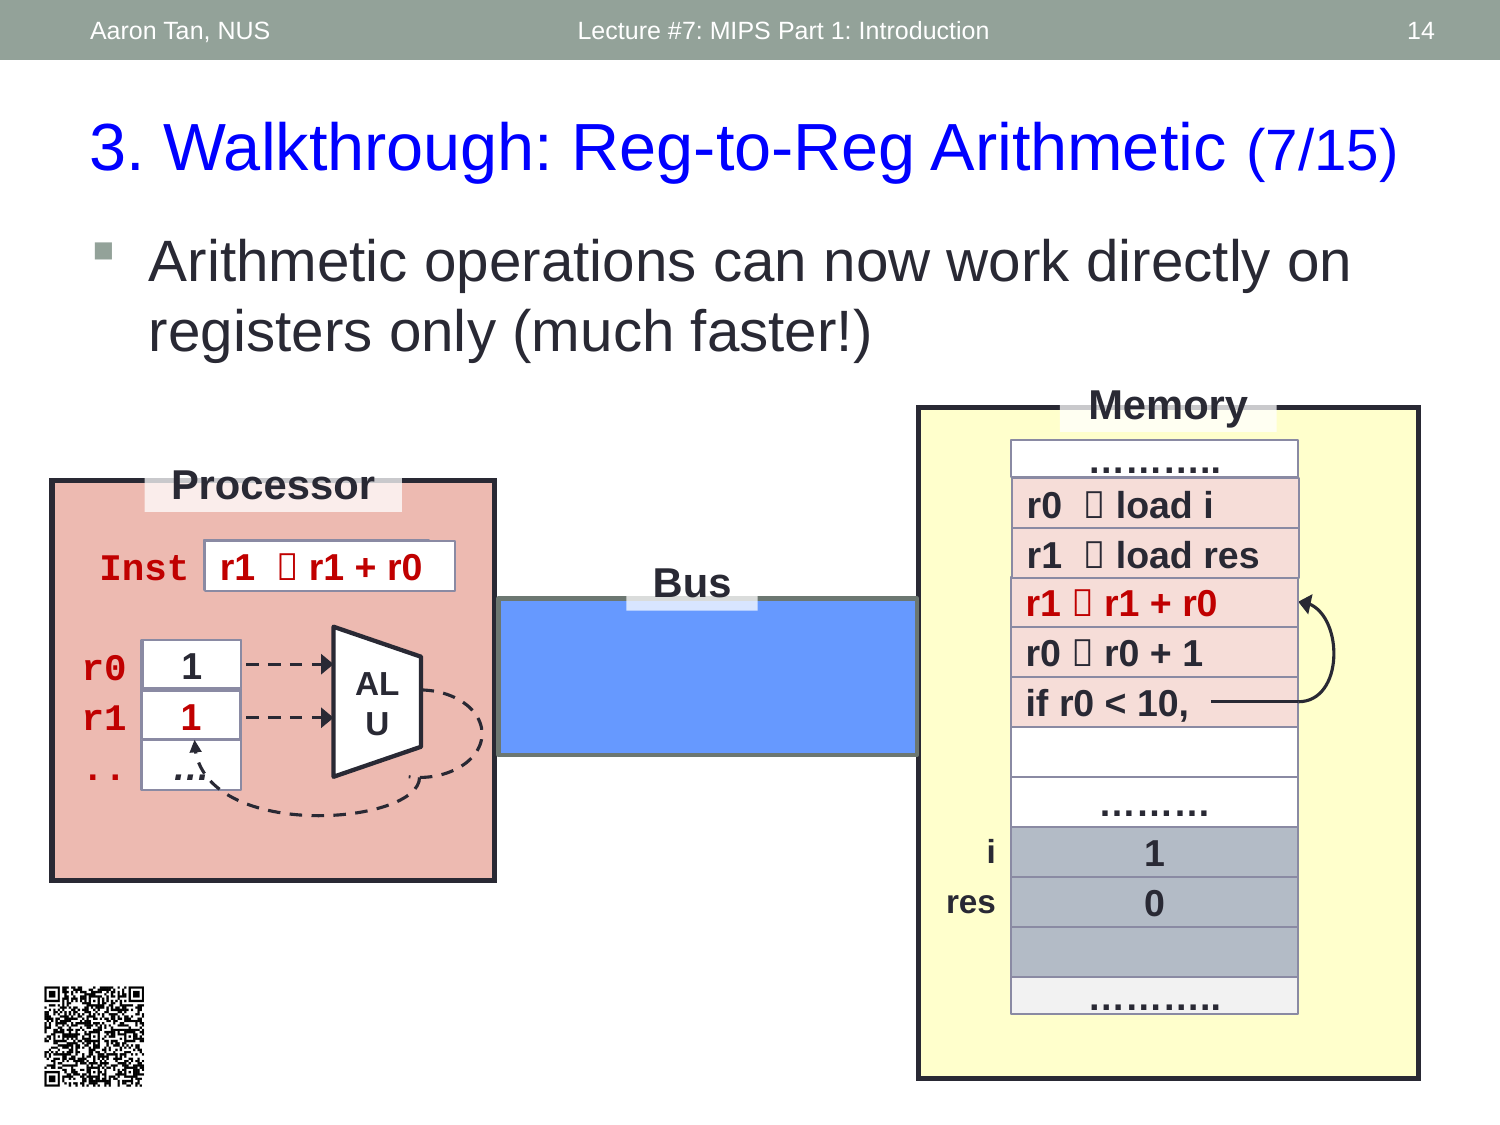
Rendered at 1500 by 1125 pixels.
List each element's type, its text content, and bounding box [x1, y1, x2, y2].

text_box Inst [77, 538, 202, 592]
text_box [1009, 929, 1300, 979]
list Arithmetic operations can now work directly on registers only (much faster!) [75, 216, 1425, 454]
text_box r1 [64, 688, 139, 738]
text_box r1  r1 + r0 [203, 538, 457, 593]
text_box ……….. [1009, 979, 1300, 1016]
text_box 0 [1009, 879, 1300, 929]
text_box r0 [64, 638, 139, 688]
picture [42, 984, 148, 1089]
text_box Bus [626, 559, 758, 611]
footer Lecture #7: MIPS Part 1: Introduction [562, 3, 1238, 57]
text_box Processor [144, 461, 402, 512]
text_box Memory [1059, 380, 1277, 432]
text_box r1  r1 + r0 [1009, 575, 1300, 629]
text_box ALU [331, 624, 424, 686]
text_box 1 [139, 689, 193, 742]
text_box 1 [1013, 825, 1300, 879]
slide_number Aaron Tan, NUS [75, 3, 550, 57]
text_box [194, 689, 483, 778]
text_box [918, 407, 1419, 1079]
table_header b [249, 665, 321, 670]
text_box r1  load res [1010, 526, 1301, 580]
text_box r0  r0 + 1 [1009, 629, 1295, 679]
text_box [51, 480, 495, 881]
text_box if r0 < 10, [1009, 679, 1300, 729]
text_box res [921, 873, 1013, 928]
slide_number 14 [1308, 3, 1450, 57]
text_box … [139, 742, 244, 792]
text_box 1 [140, 638, 243, 688]
text_box [496, 596, 919, 757]
text_box r0  load i [1010, 476, 1301, 526]
text_box [1009, 729, 1300, 779]
text_box i [921, 823, 1013, 873]
text_box .. [64, 738, 139, 792]
text_box ……… [1009, 779, 1300, 825]
text_box 3. Walkthrough: Reg-to-Reg Arithmetic (7/15) [75, 96, 1450, 192]
table_cell 1 [1214, 703, 1300, 709]
text_box ……….. [1009, 438, 1300, 479]
